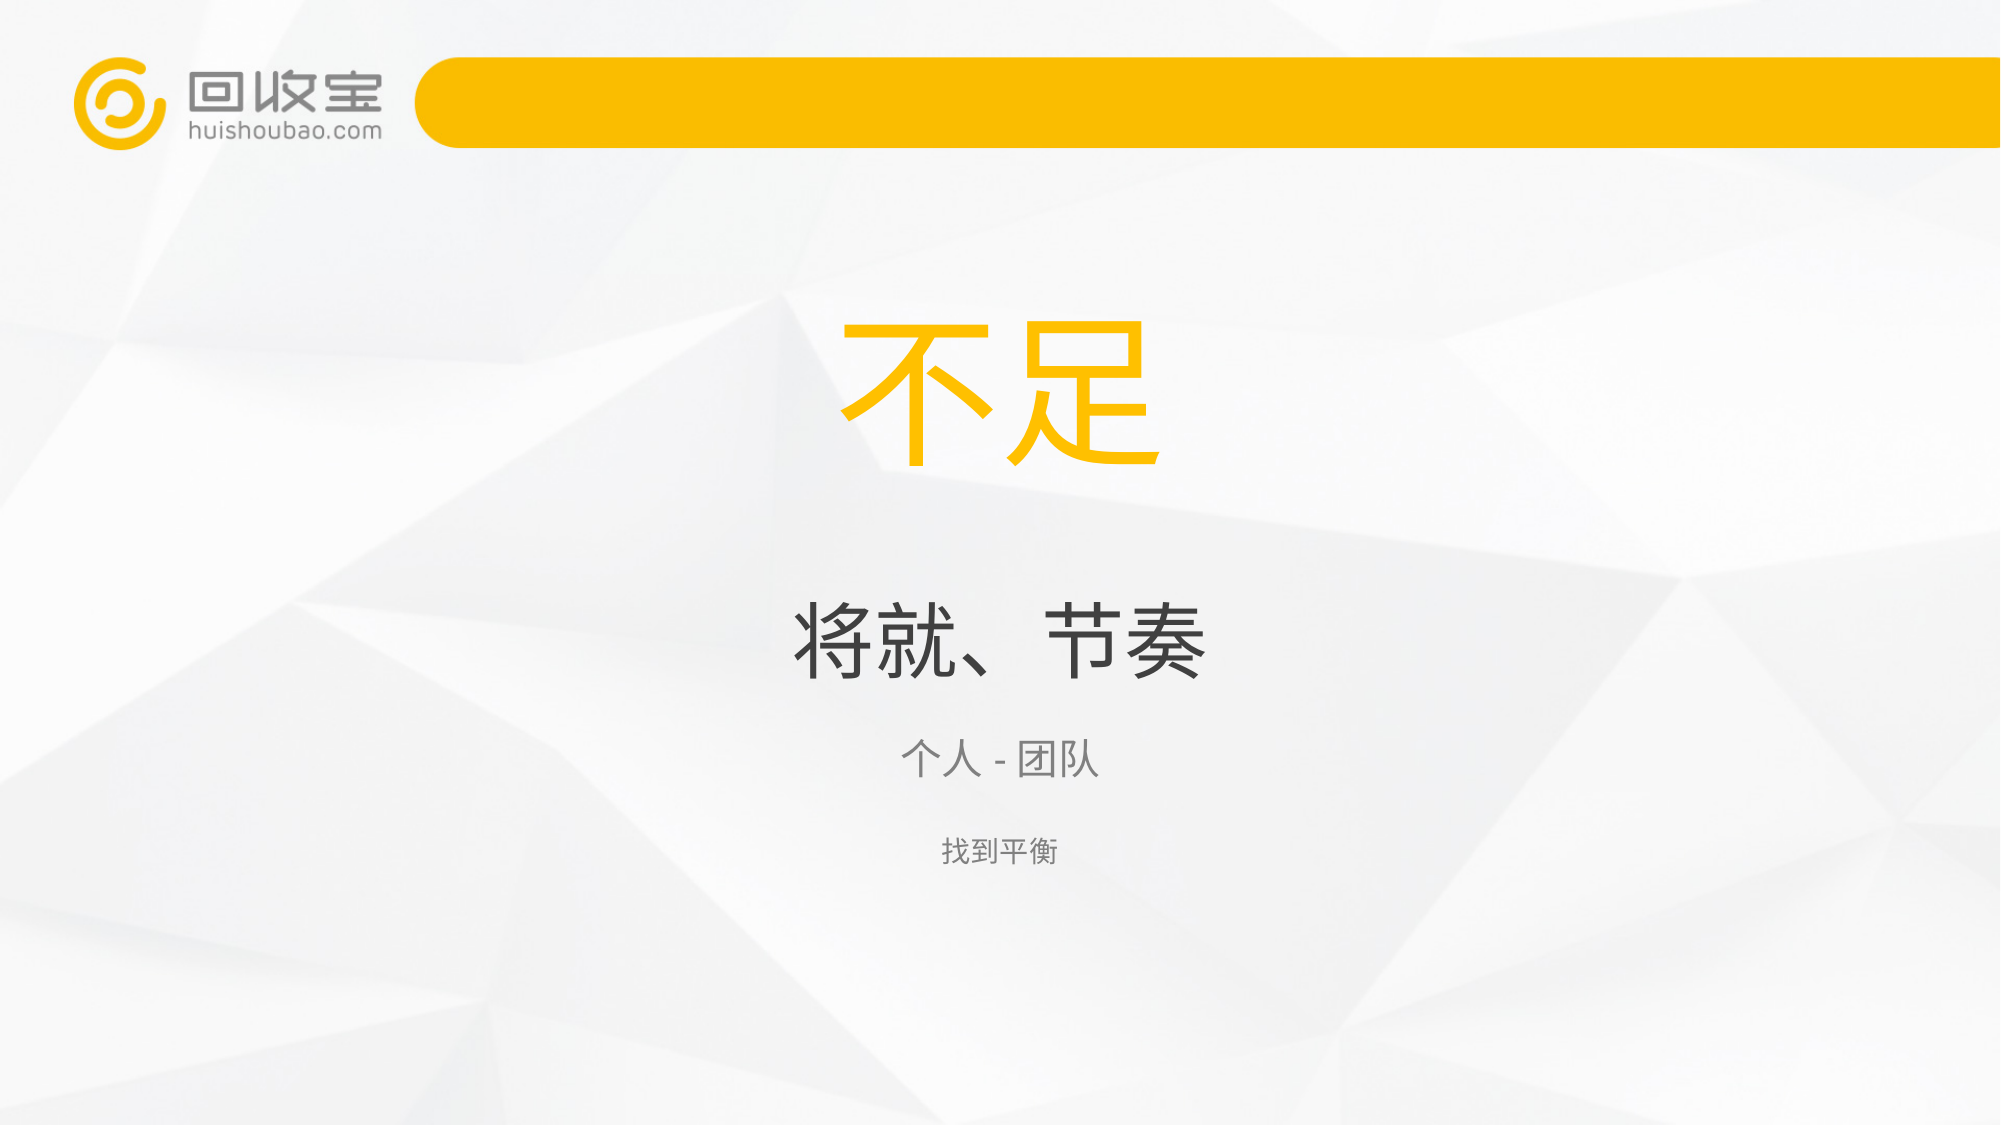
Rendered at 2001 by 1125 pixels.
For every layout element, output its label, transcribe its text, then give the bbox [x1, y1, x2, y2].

text_box 不足 [0, 279, 2000, 494]
text_box 个人-团队 [0, 725, 2000, 791]
text_box 找到平衡 [0, 825, 2000, 876]
text_box 将就、节奏 [0, 581, 2000, 697]
picture [0, 0, 2001, 1125]
